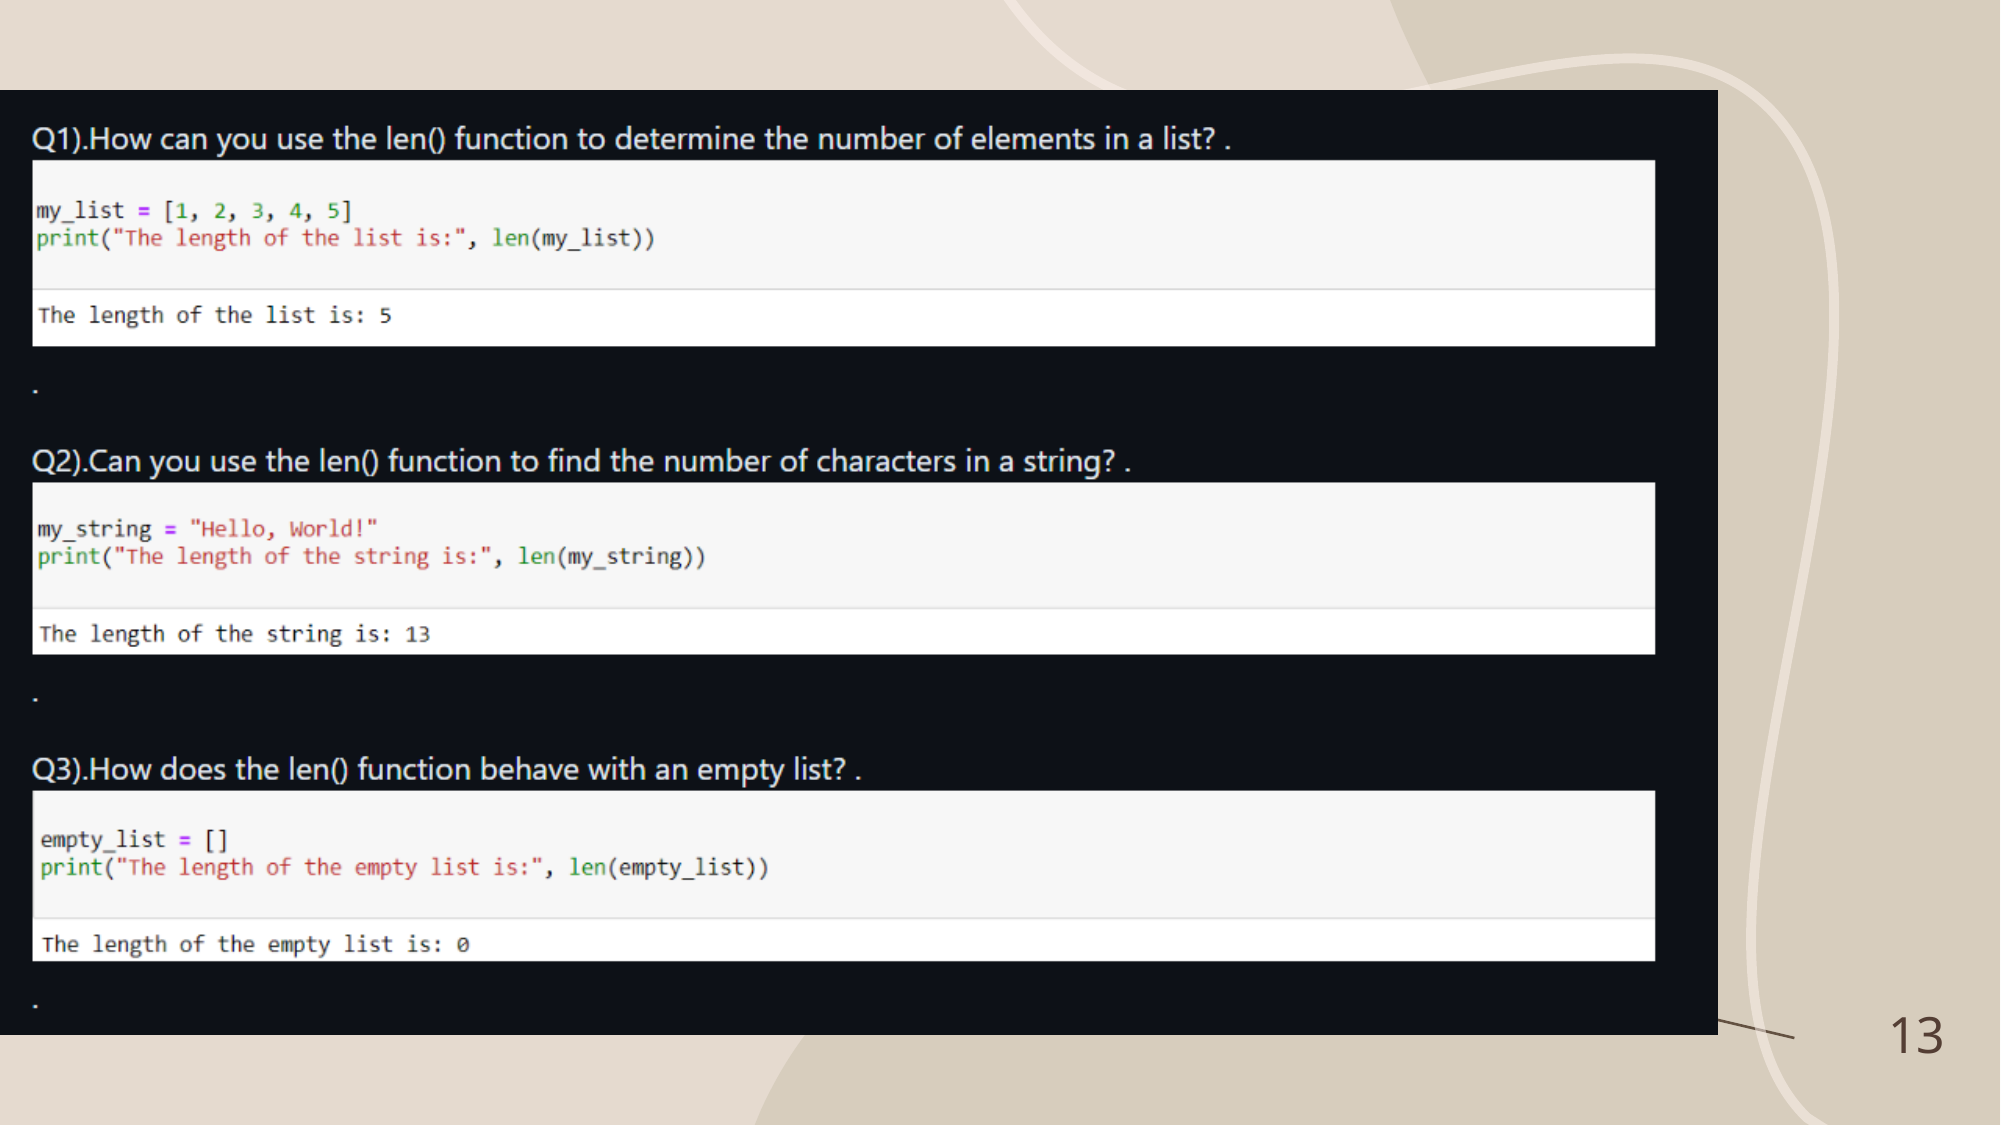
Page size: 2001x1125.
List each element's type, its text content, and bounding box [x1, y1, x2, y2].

picture [0, 90, 1718, 1035]
slide_number 13 [1862, 964, 1971, 1112]
